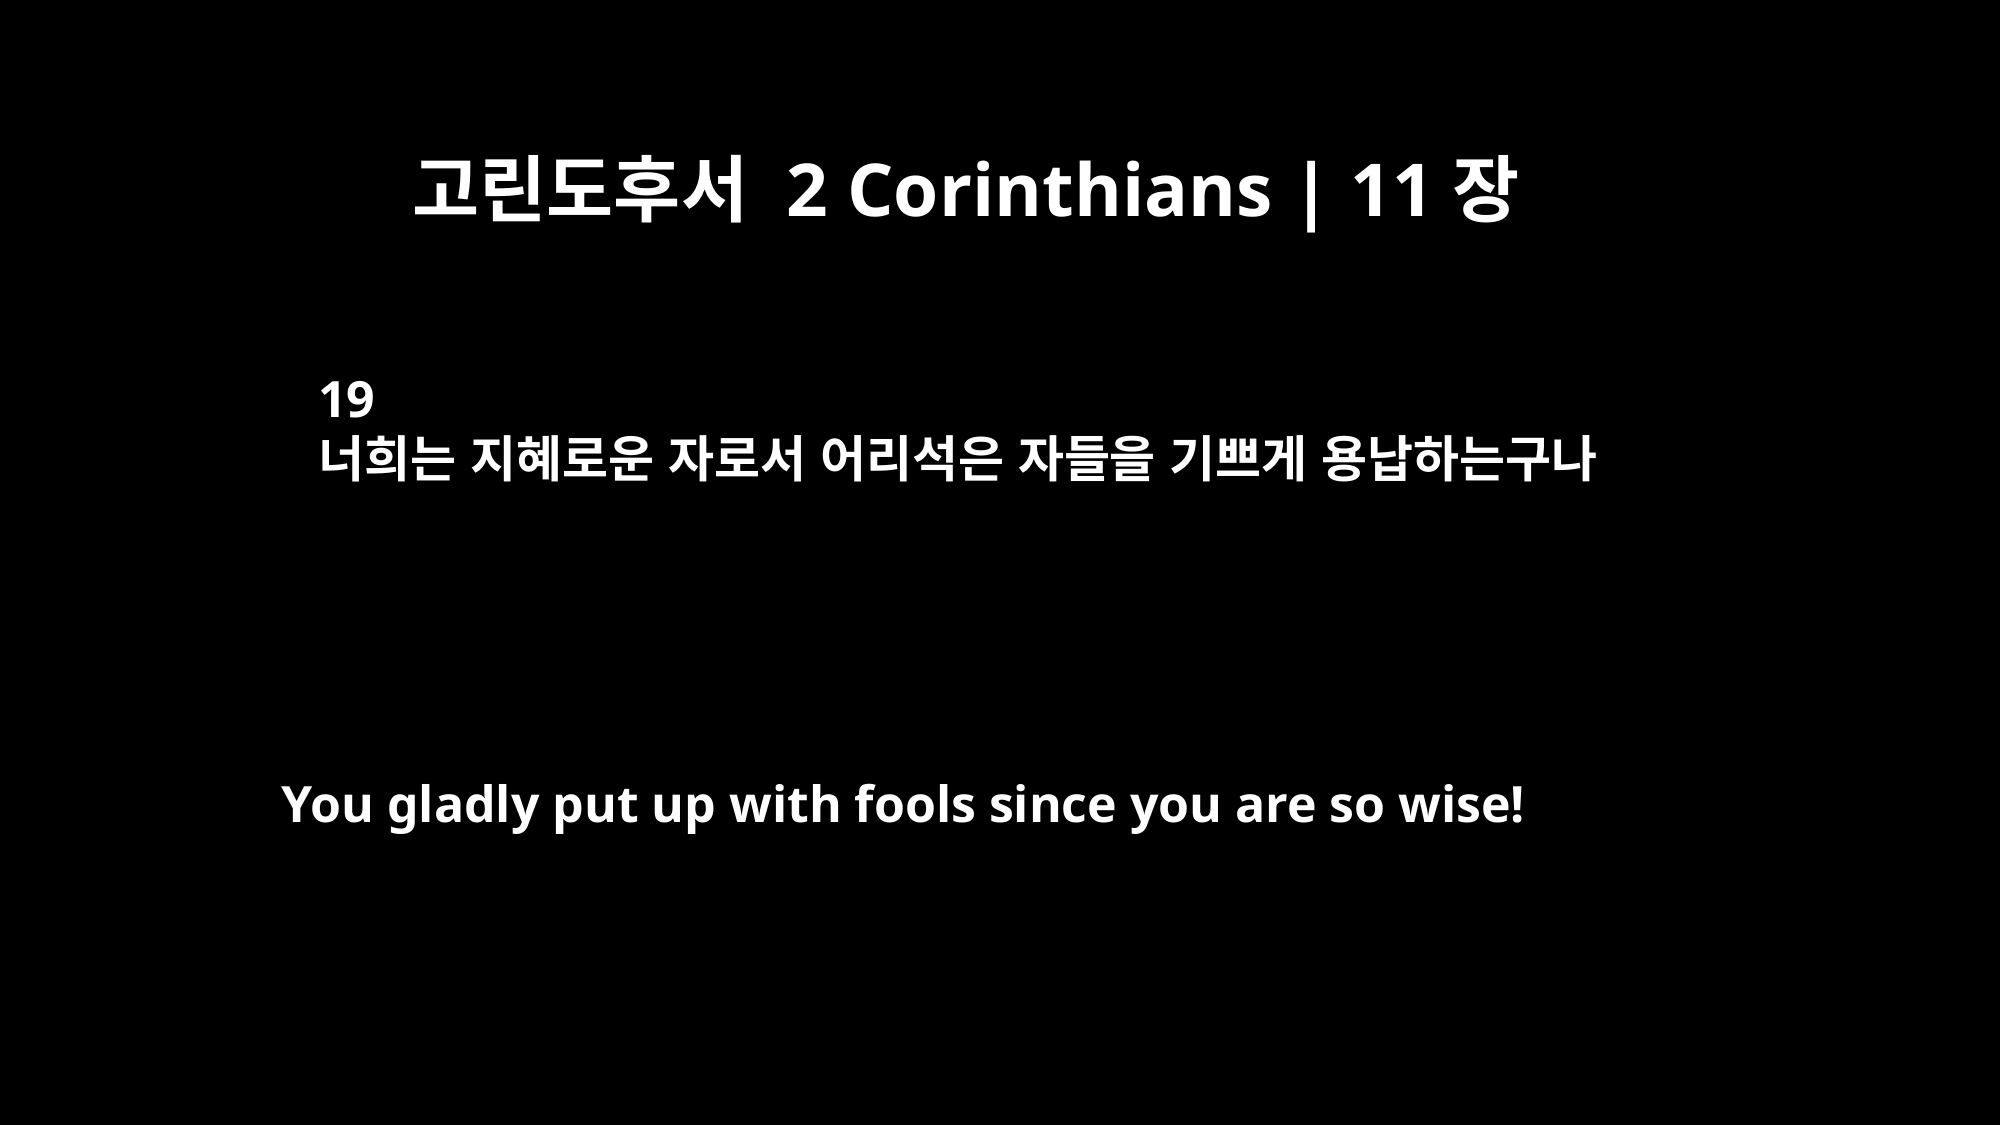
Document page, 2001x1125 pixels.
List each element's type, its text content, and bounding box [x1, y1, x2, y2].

text_box 19 너희는 지혜로운 자로서 어리석은 자들을 기쁘게 용납하는구나 [303, 359, 1614, 495]
text_box 고린도후서 2 Corinthians | 11장 [397, 136, 1535, 239]
text_box You gladly put up with fools since you are so wise! [266, 764, 1541, 840]
